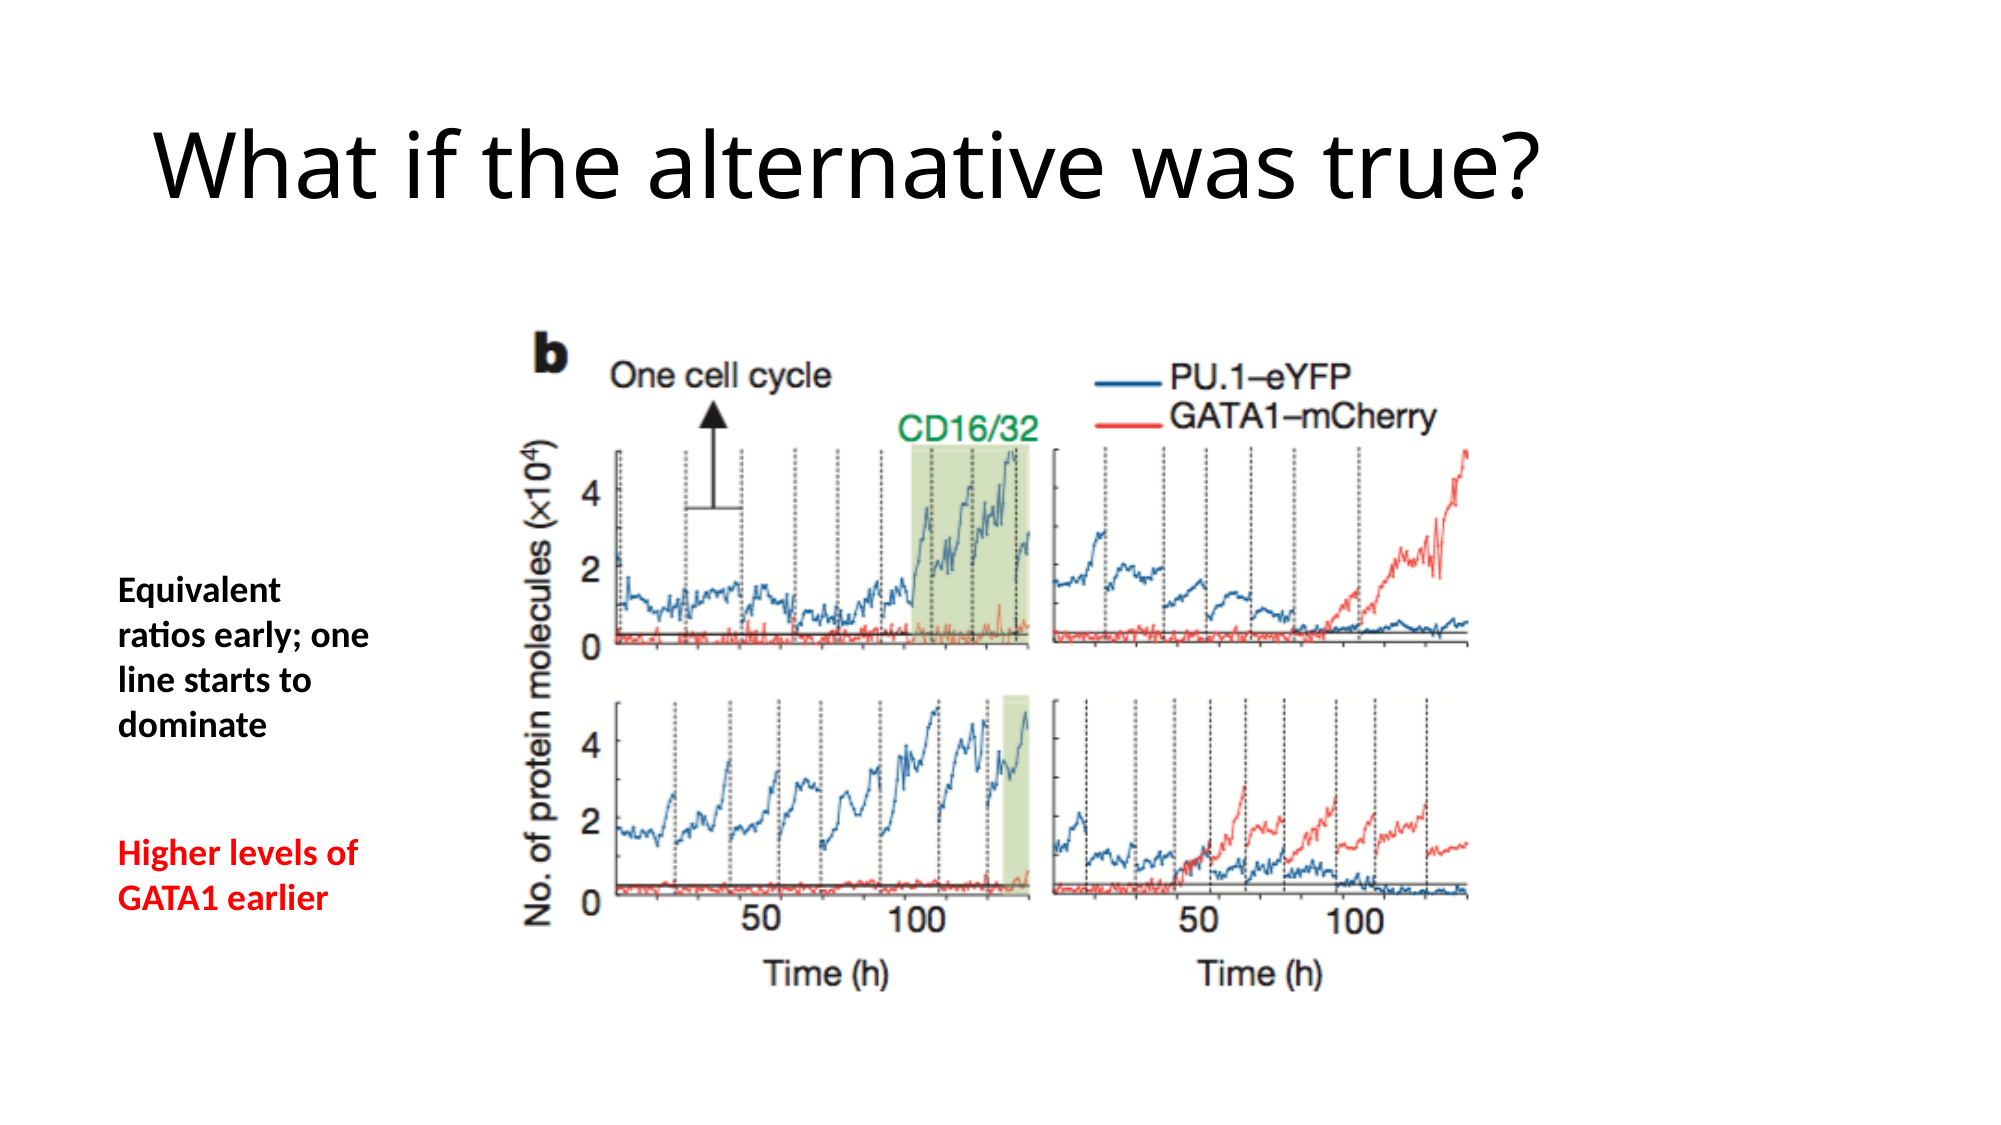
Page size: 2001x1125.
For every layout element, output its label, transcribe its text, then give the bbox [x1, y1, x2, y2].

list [495, 299, 1504, 1014]
title What if the alternative was true? [137, 59, 1863, 278]
text_box Equivalent ratios early; one line starts to dominate [103, 557, 387, 753]
text_box Higher levels of GATA1 earlier [103, 820, 387, 925]
